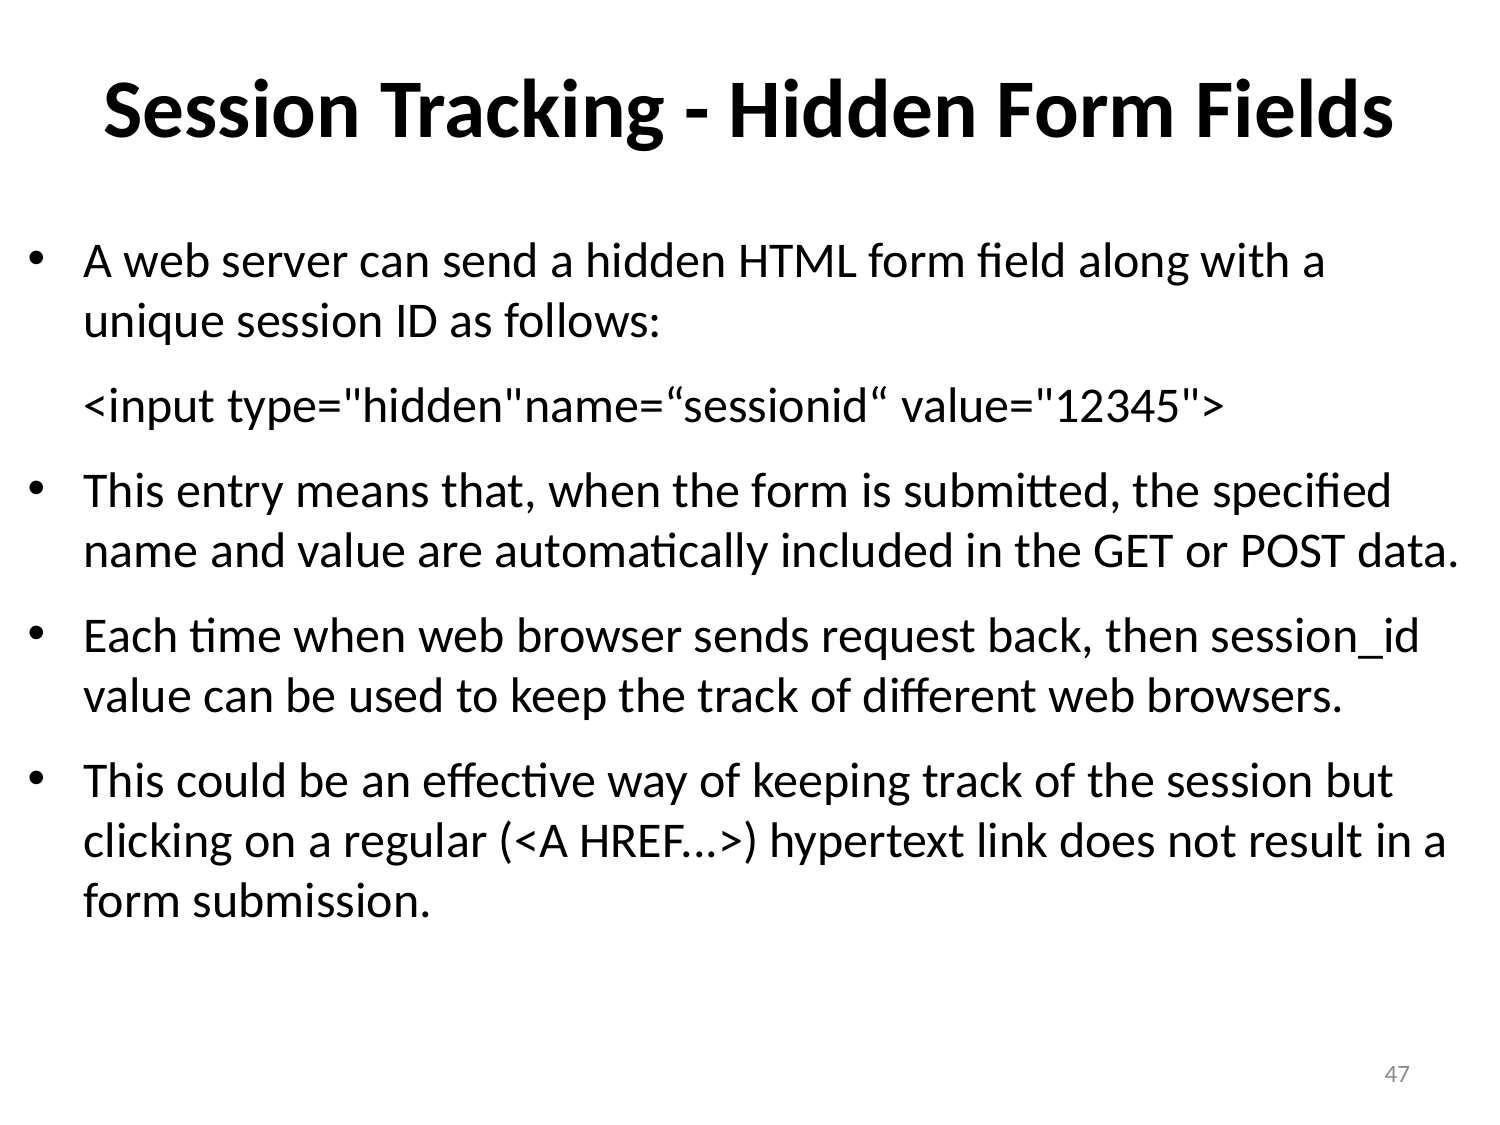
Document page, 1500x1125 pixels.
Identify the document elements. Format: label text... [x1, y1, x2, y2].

slide_number 47 [1074, 1042, 1425, 1103]
title Session Tracking - Hidden Form Fields [75, 32, 1425, 175]
list A web server can send a hidden HTML form field along with a unique session ID as follows: <input type="hidden"name=“sessionid“ value="12345"> This entry means that, when the form is submitted, the specified name and value are automatically included in the GET or POST data. Each time when web browser sends request back, then session_id value can be used to keep the track of different web browsers. This could be an effective way of keeping track of the session but clicking on a regular (<A HREF...>) hypertext link does not result in a form submission. [12, 220, 1488, 1050]
